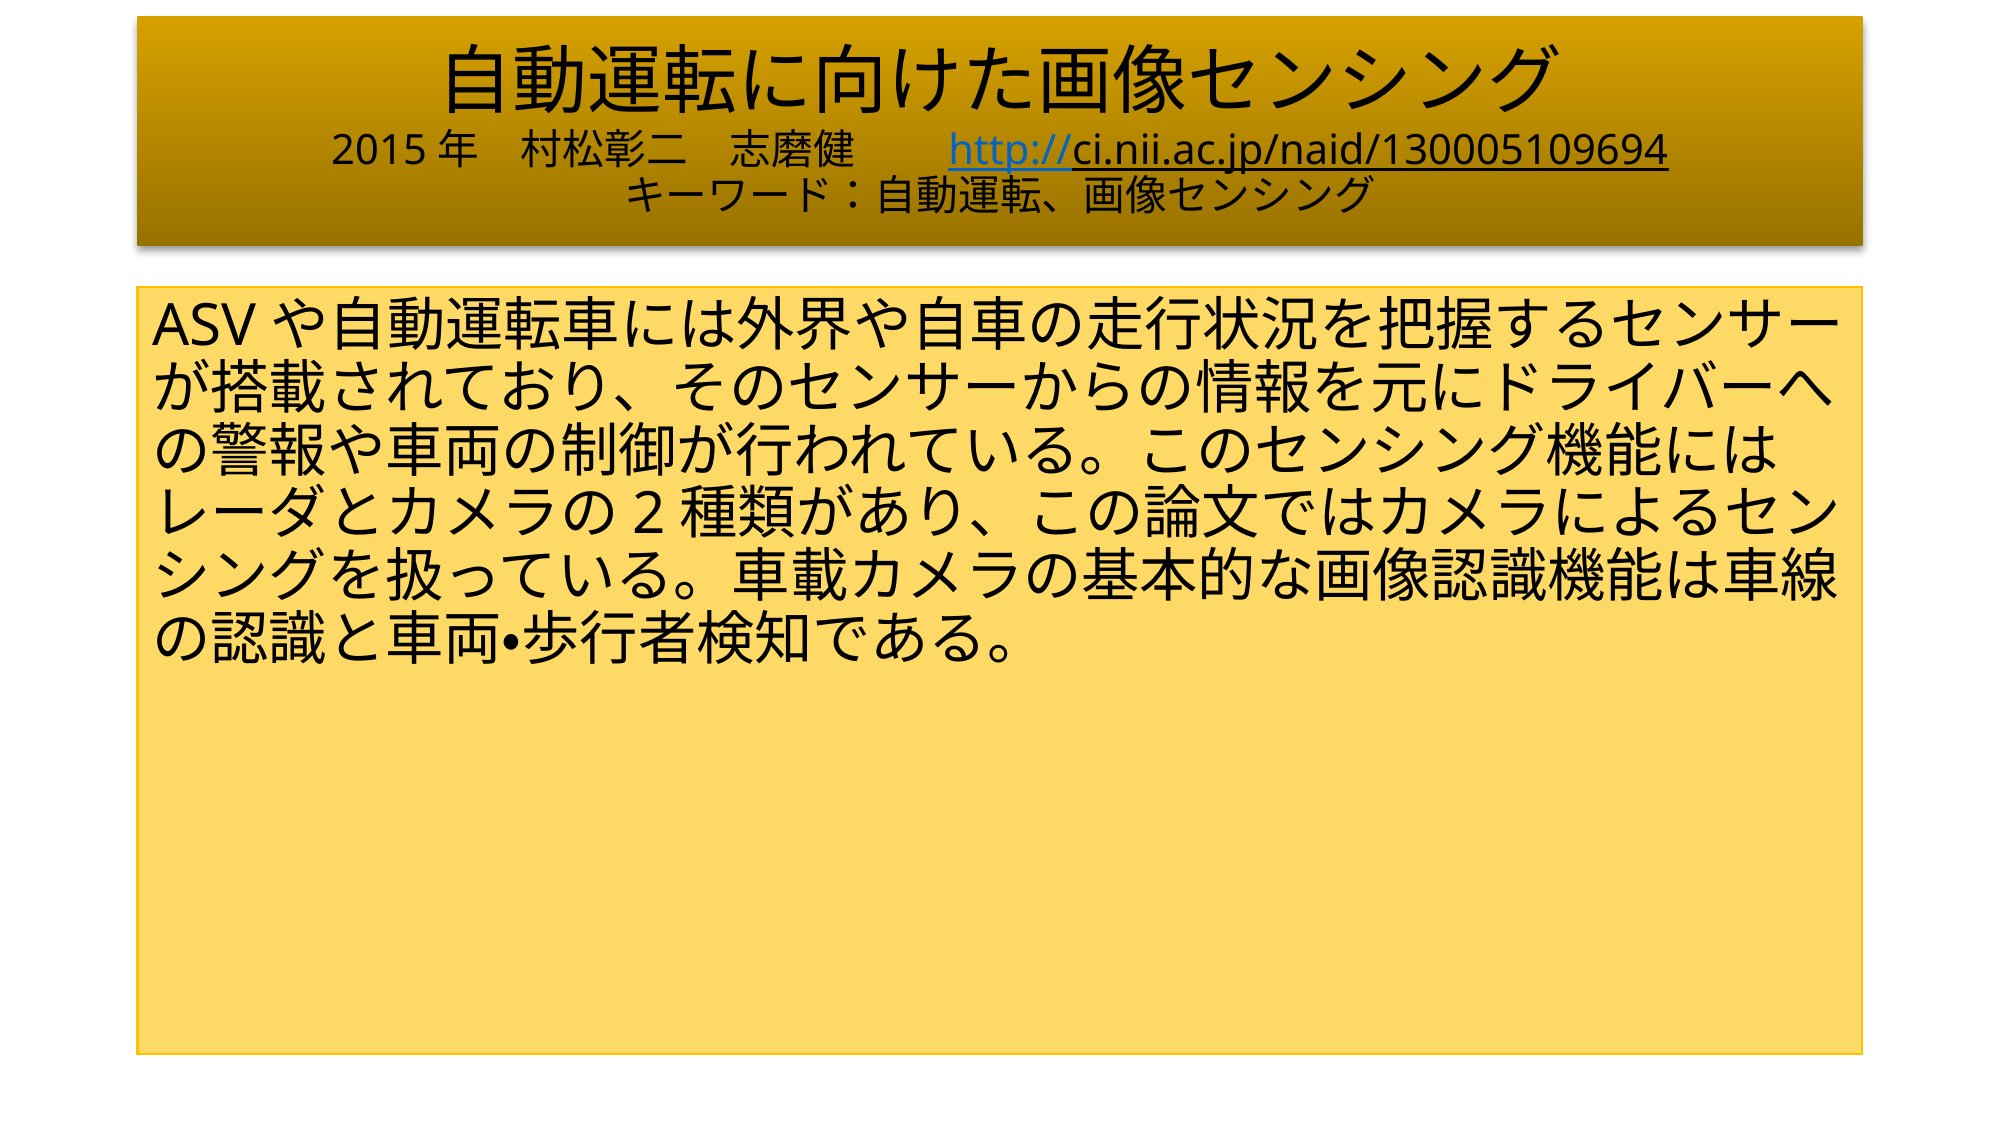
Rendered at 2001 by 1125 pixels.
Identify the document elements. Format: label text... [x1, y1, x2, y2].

title 自動運転に向けた画像センシング 2015年 村松彰二 志磨健 http://ci.nii.ac.jp/naid/130005109694 キーワード：自動運転、画像センシング [137, 16, 1863, 246]
list ASVや自動運転車には外界や自車の走行状況を把握するセンサーが搭載されており、そのセンサーからの情報を元にドライバーへの警報や車両の制御が行われている。このセンシング機能にはレーダとカメラの2種類があり、この論文ではカメラによるセンシングを扱っている。車載カメラの基本的な画像認識機能は車線の認識と車両・歩行者検知である。 [136, 286, 1863, 1055]
